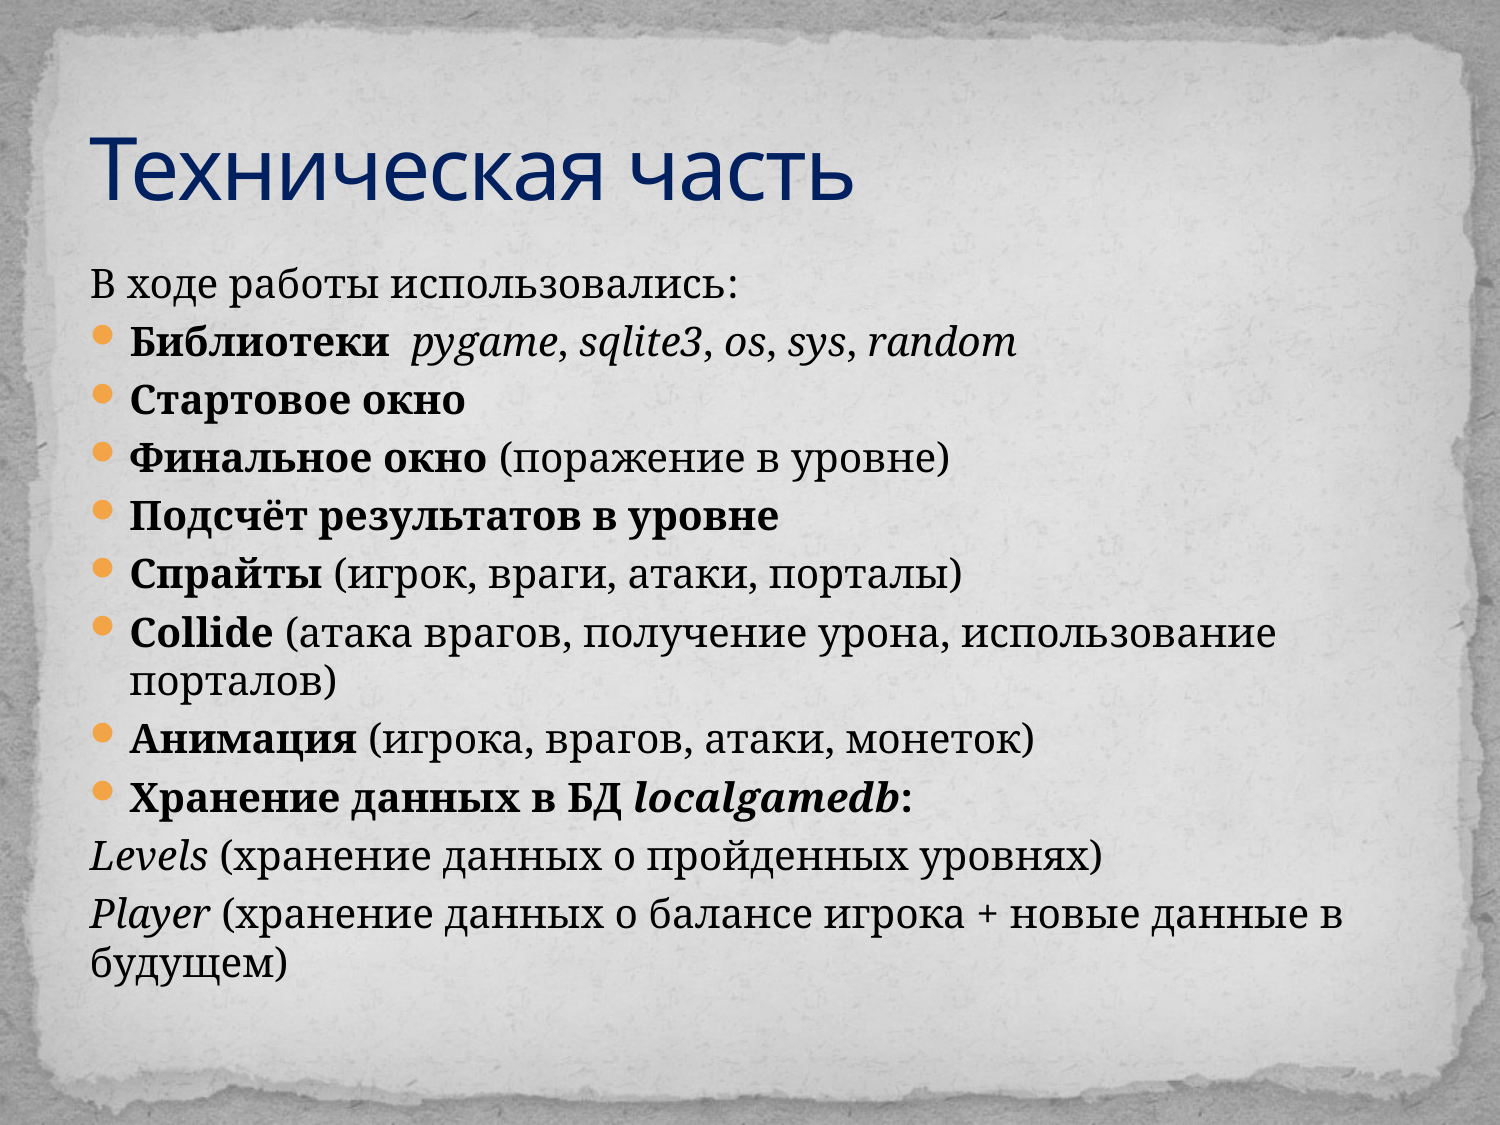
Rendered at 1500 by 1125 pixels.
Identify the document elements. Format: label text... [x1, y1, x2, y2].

title Техническая часть [74, 24, 1425, 225]
list В ходе работы использовались: Библиотеки pygame, sqlite3, os, sys, random Стартовое окно Финальное окно (поражение в уровне) Подсчёт результатов в уровне Спрайты (игрок, враги, атаки, порталы) Collide (атака врагов, получение урона, использование порталов) Анимация (игрока, врагов, атаки, монеток) Хранение данных в БД localgamedb: Levels (хранение данных о пройденных уровнях) Player (хранение данных о балансе игрока + новые данные в будущем) [75, 249, 1425, 1000]
